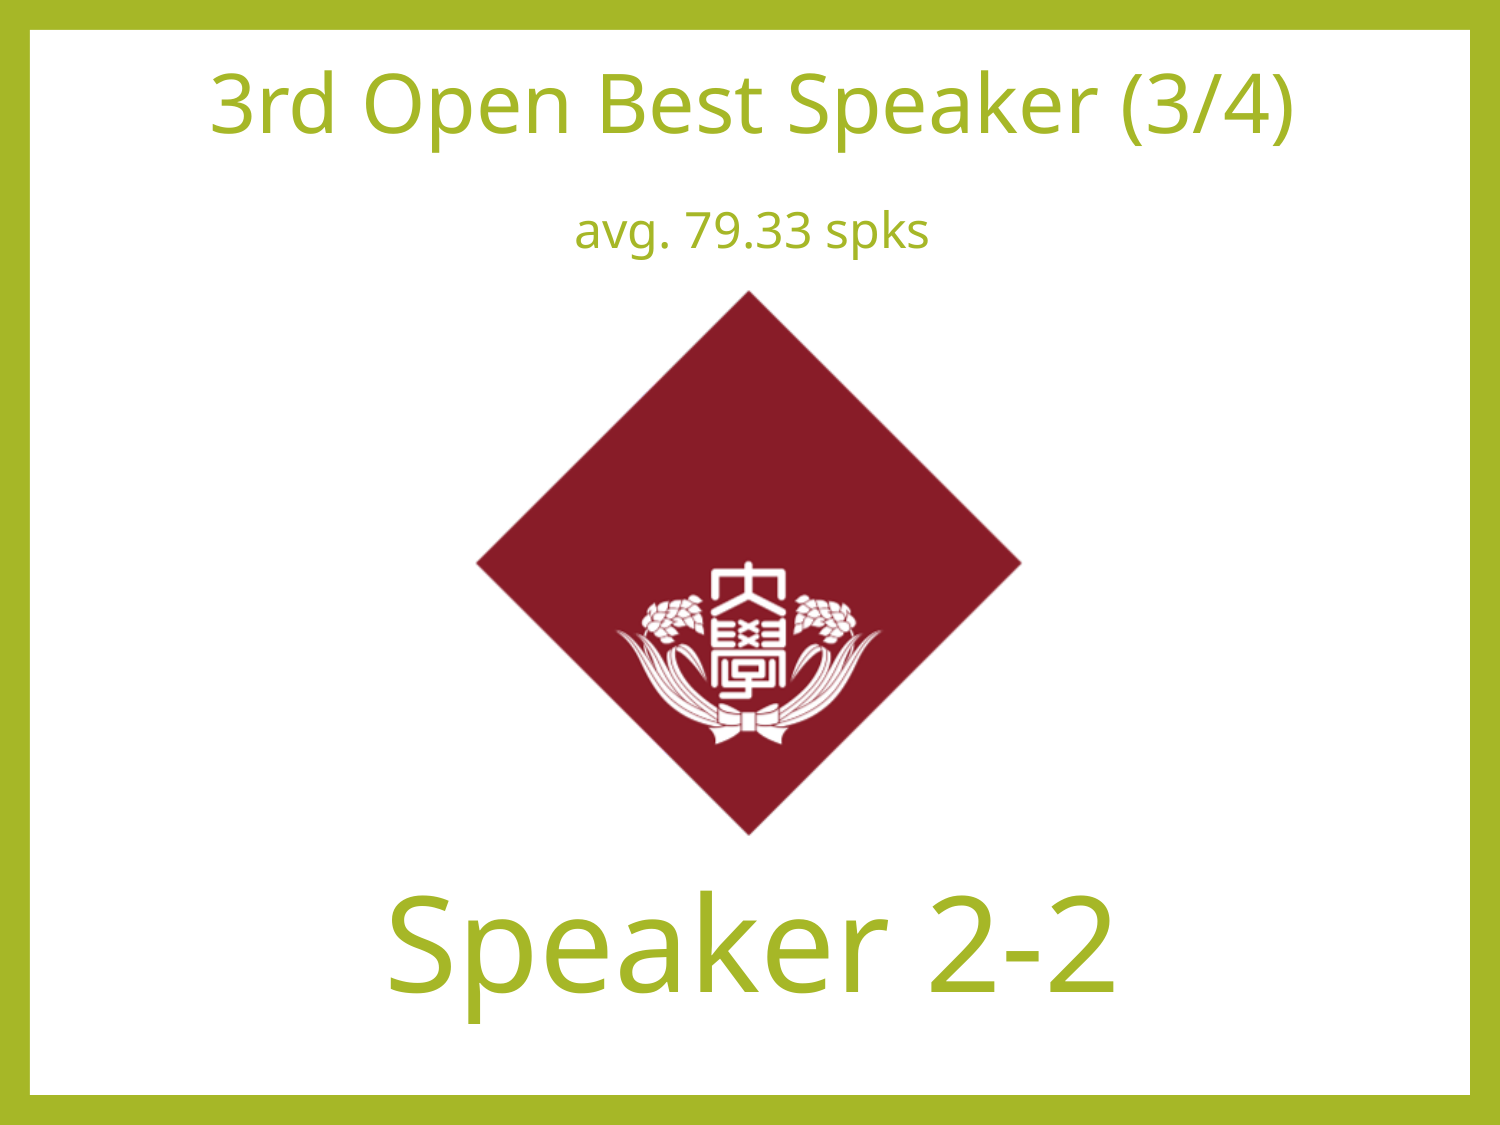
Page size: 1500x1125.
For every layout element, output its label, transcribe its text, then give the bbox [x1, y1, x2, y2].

list avg. 79.33 spks [58, 197, 1442, 279]
list Speaker 2-2 [199, 869, 1301, 1030]
picture [460, 285, 1040, 840]
list 3rd Open Best Speaker (3/4) [58, 55, 1442, 160]
